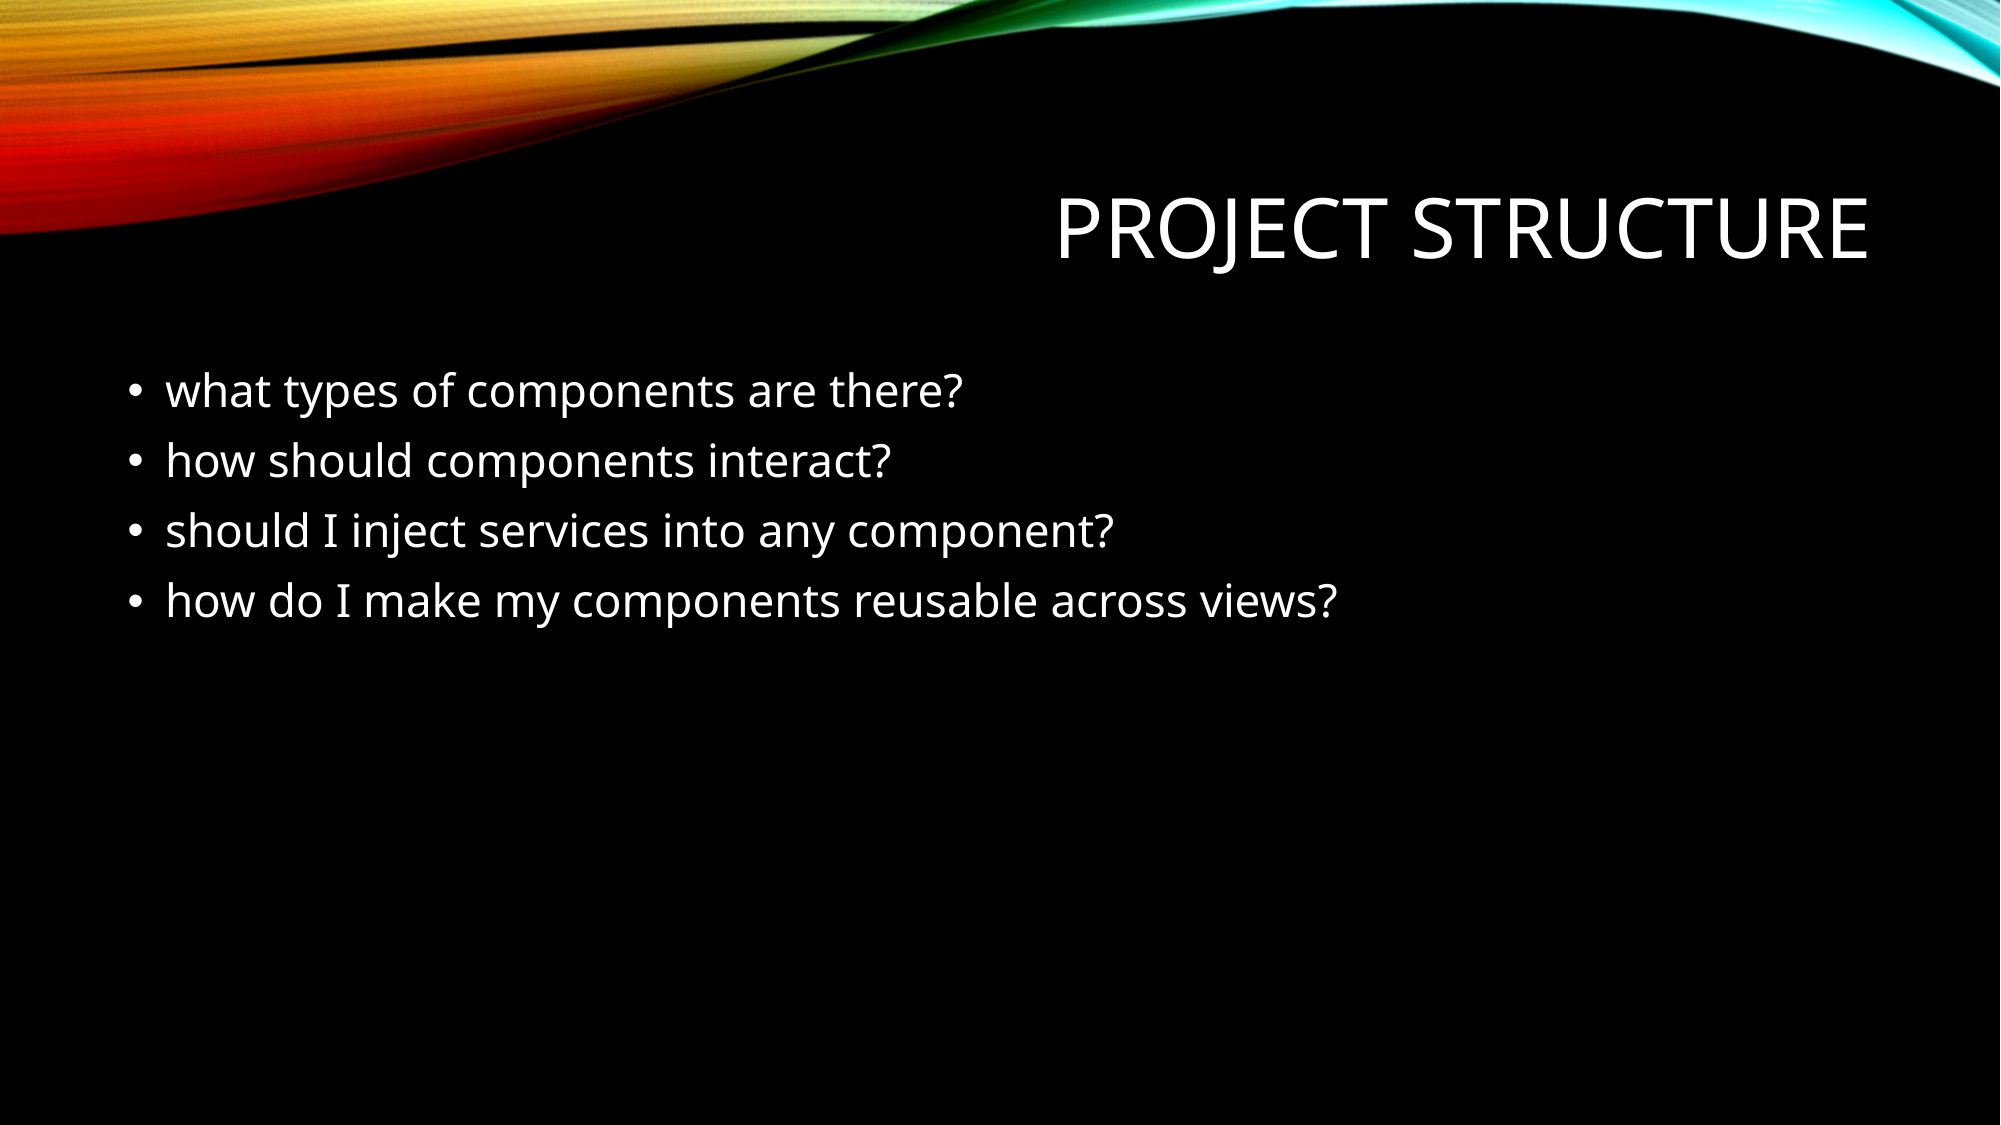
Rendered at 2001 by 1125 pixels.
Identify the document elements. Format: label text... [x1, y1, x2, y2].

title Project Structure [474, 125, 1888, 338]
list what types of components are there? how should components interact? should I inject services into any component? how do I make my components reusable across views? [112, 360, 1888, 1021]
picture [0, 0, 2000, 237]
